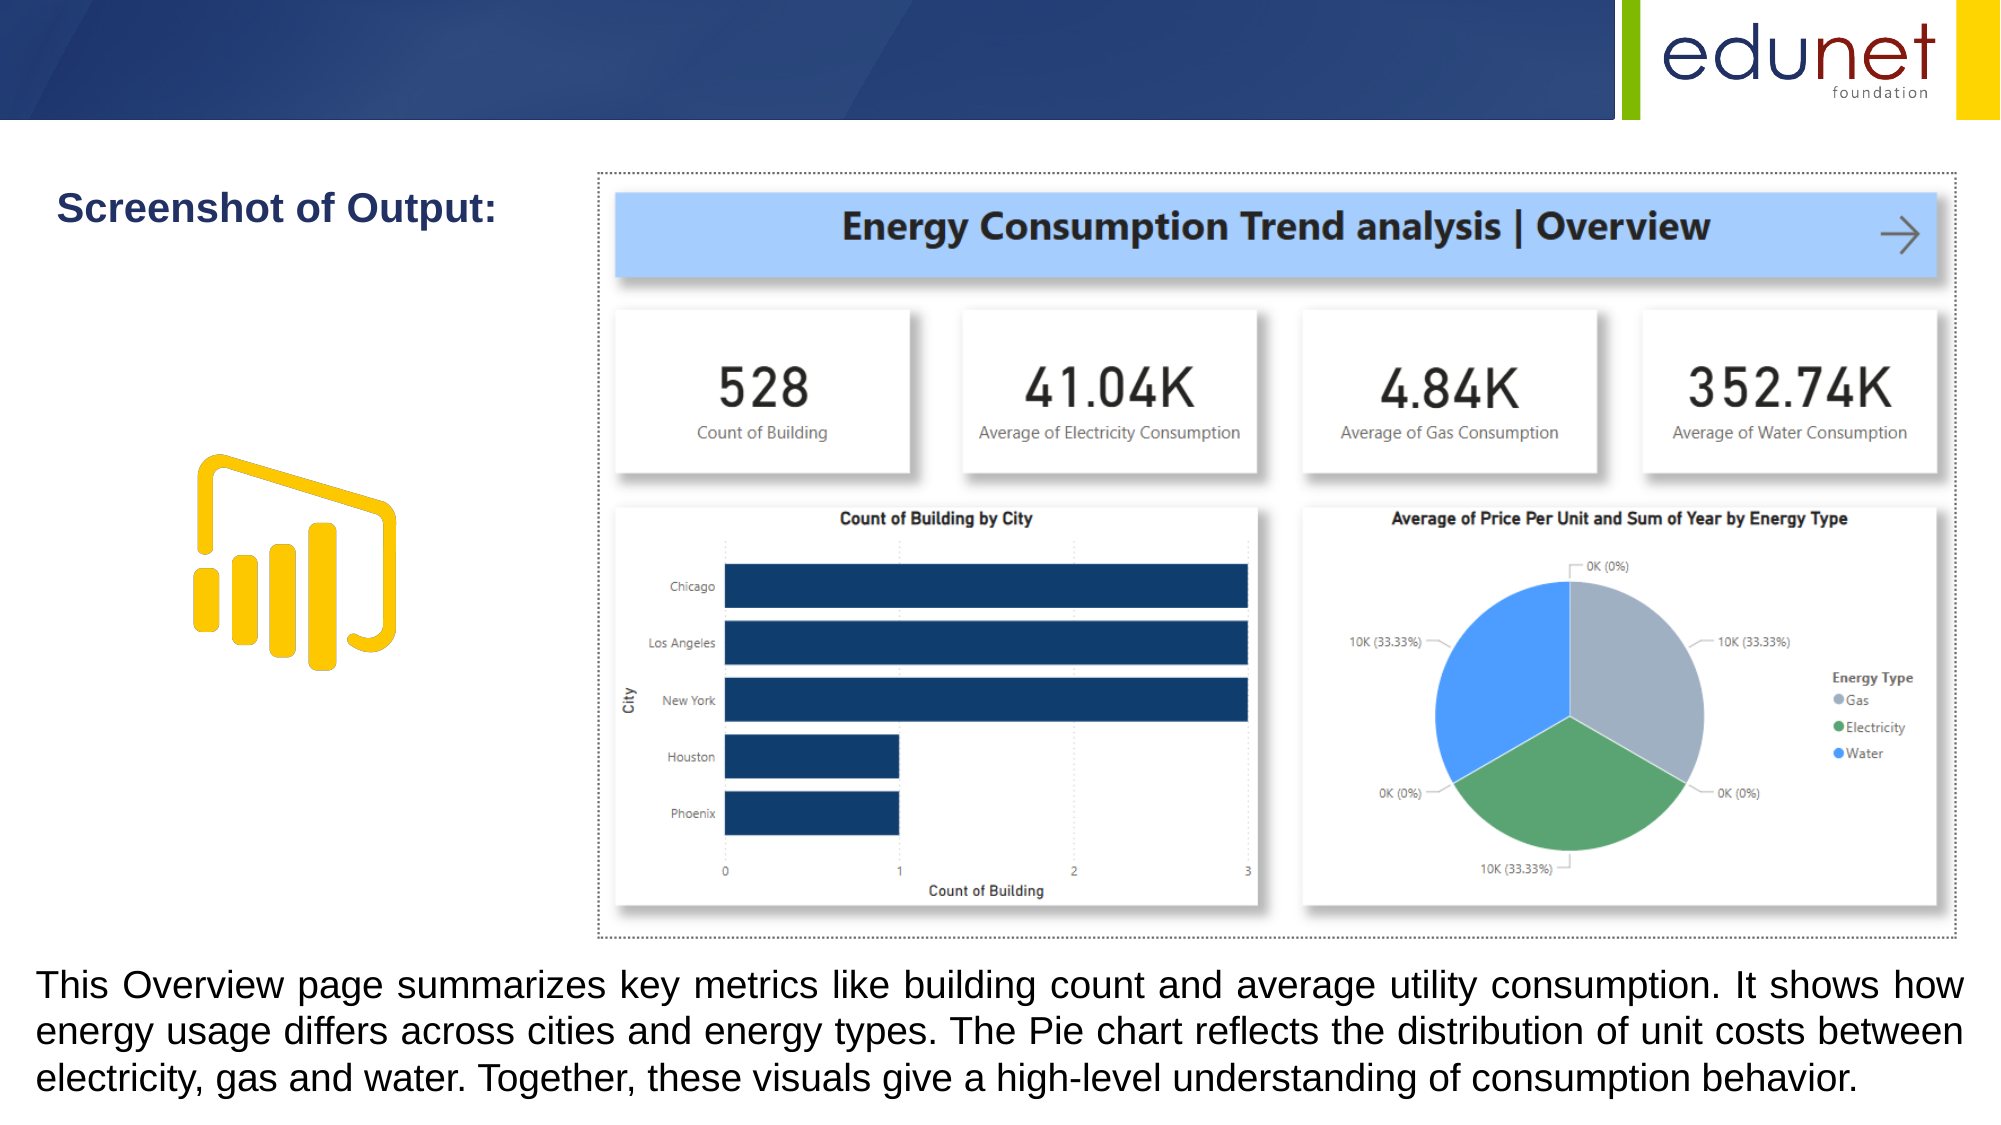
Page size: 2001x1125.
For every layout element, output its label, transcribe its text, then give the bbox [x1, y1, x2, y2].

picture [1652, 12, 1948, 108]
picture [100, 453, 489, 672]
text_box This Overview page summarizes key metrics like building count and average utility consumption. It shows how energy usage differs across cities and energy types. The Pie chart reflects the distribution of unit costs between electricity, gas and water. Together, these visuals give a high-level understanding of consumption behavior. [20, 952, 1979, 1107]
text_box Screenshot of Output: [41, 172, 592, 238]
picture [593, 172, 1959, 940]
